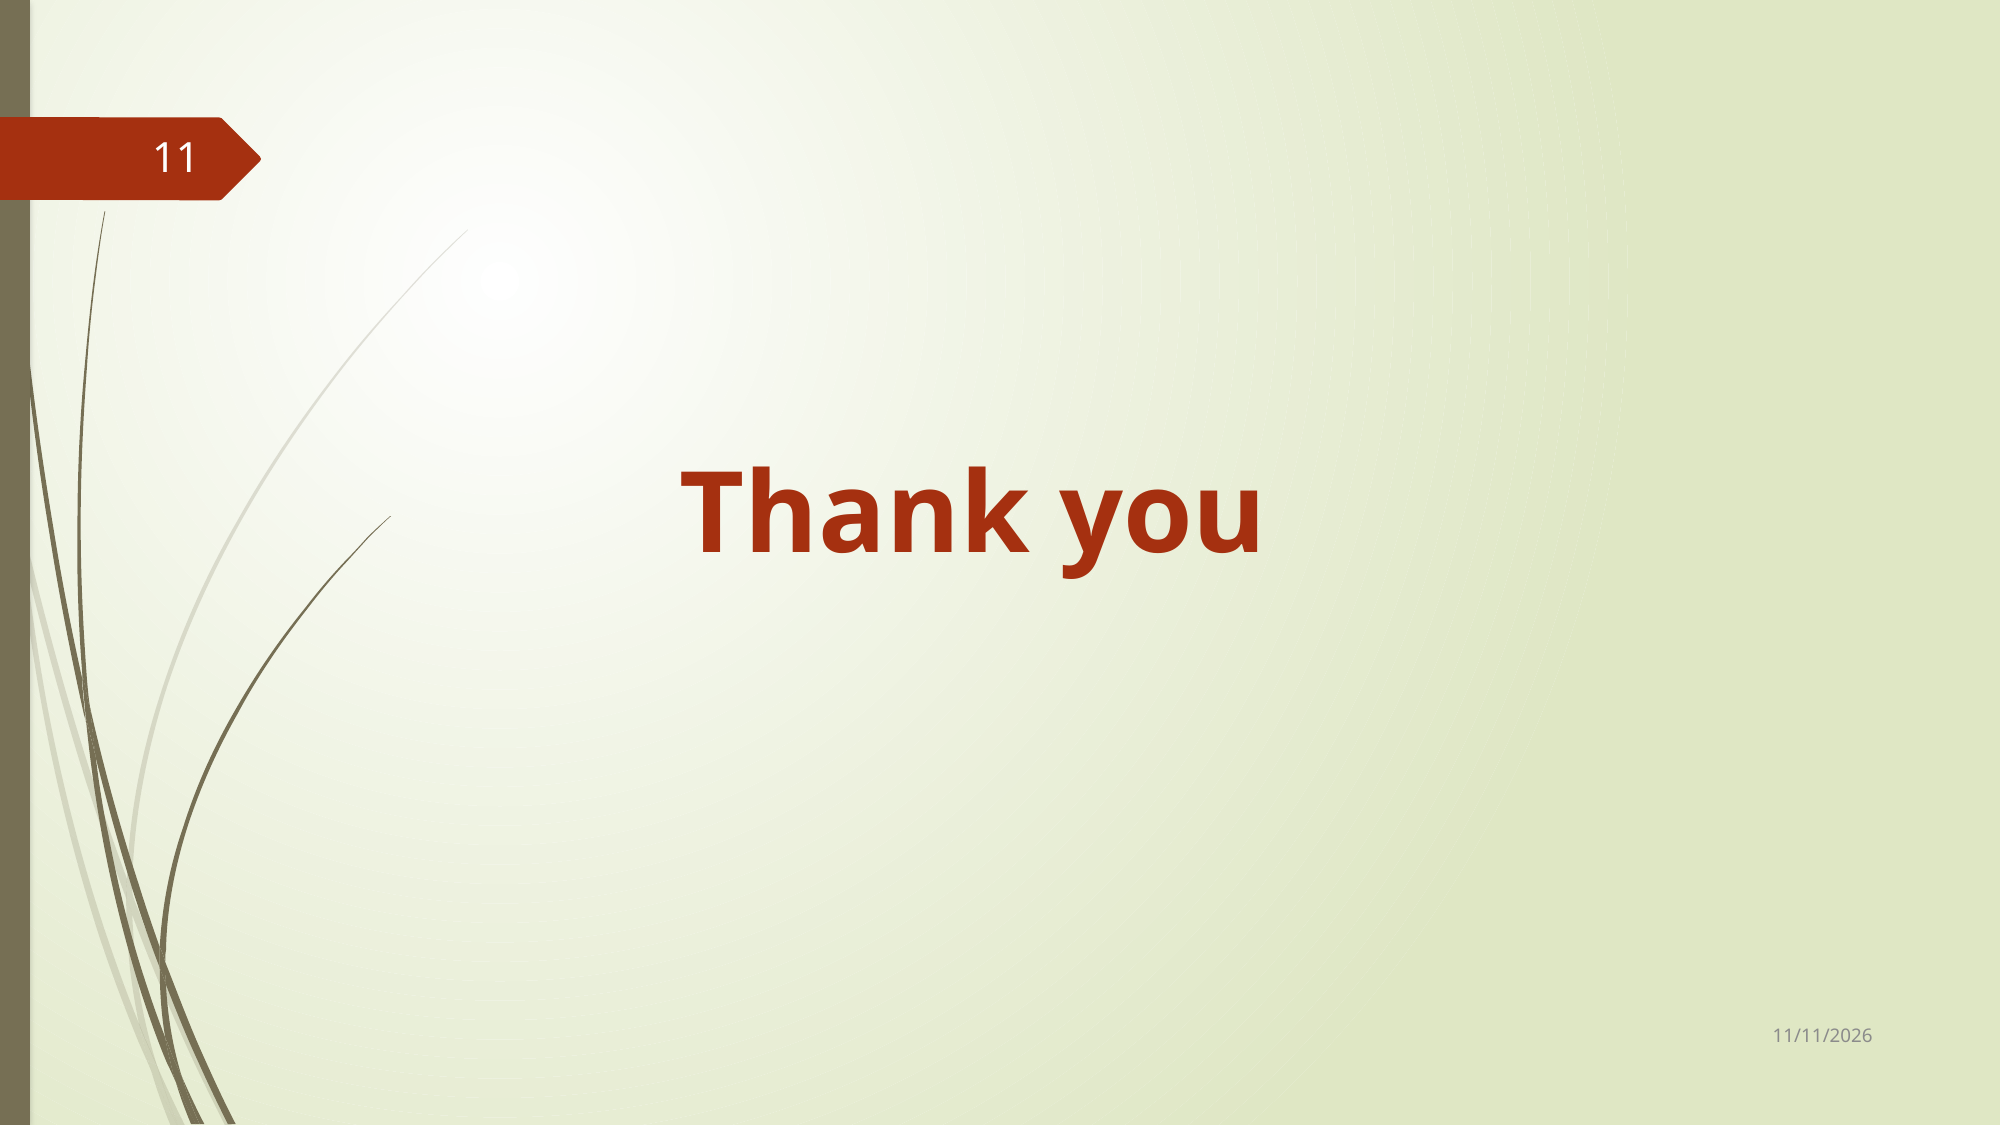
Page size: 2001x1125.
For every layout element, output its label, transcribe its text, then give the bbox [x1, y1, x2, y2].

slide_number 11 [87, 129, 216, 190]
text_box Thank you [664, 432, 1283, 583]
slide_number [1699, 1005, 1888, 1067]
text_box [387, 282, 1621, 343]
